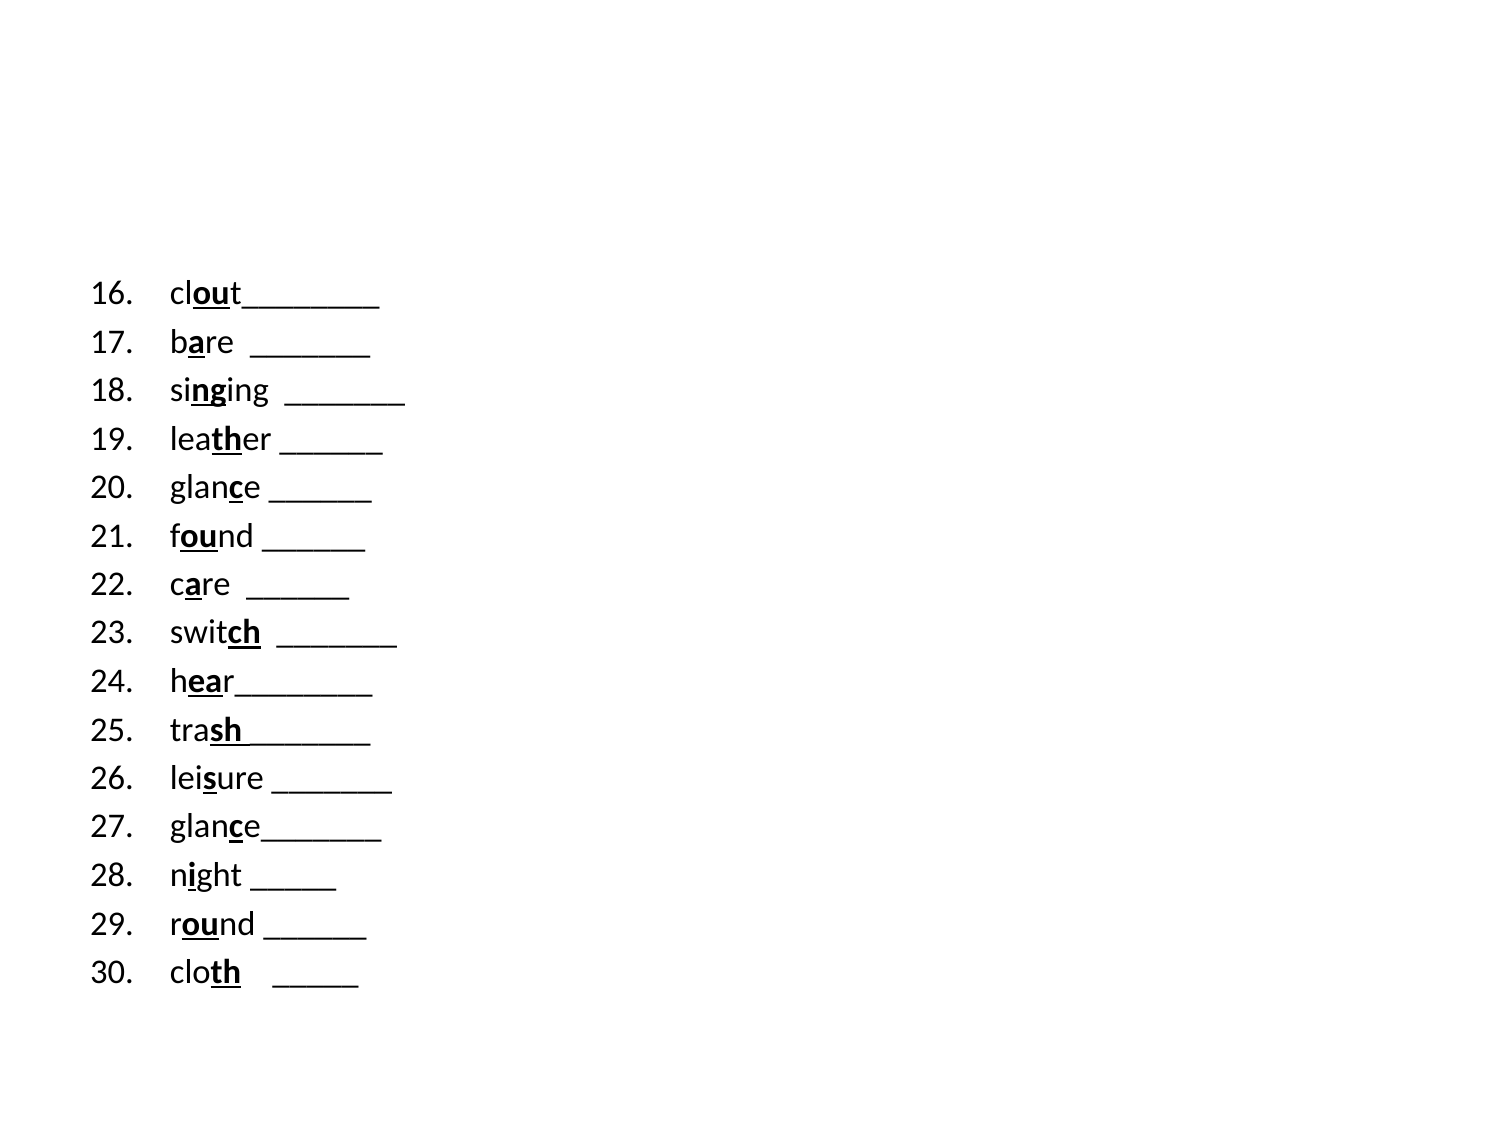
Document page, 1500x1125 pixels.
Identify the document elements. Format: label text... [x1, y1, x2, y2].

list clout________ bare _______ singing _______ leather ______ glance ______ found ______ care ______ switch _______ hear________ trash _______ leisure _______ glance_______ night _____ round ______ cloth _____ [75, 262, 1425, 1005]
